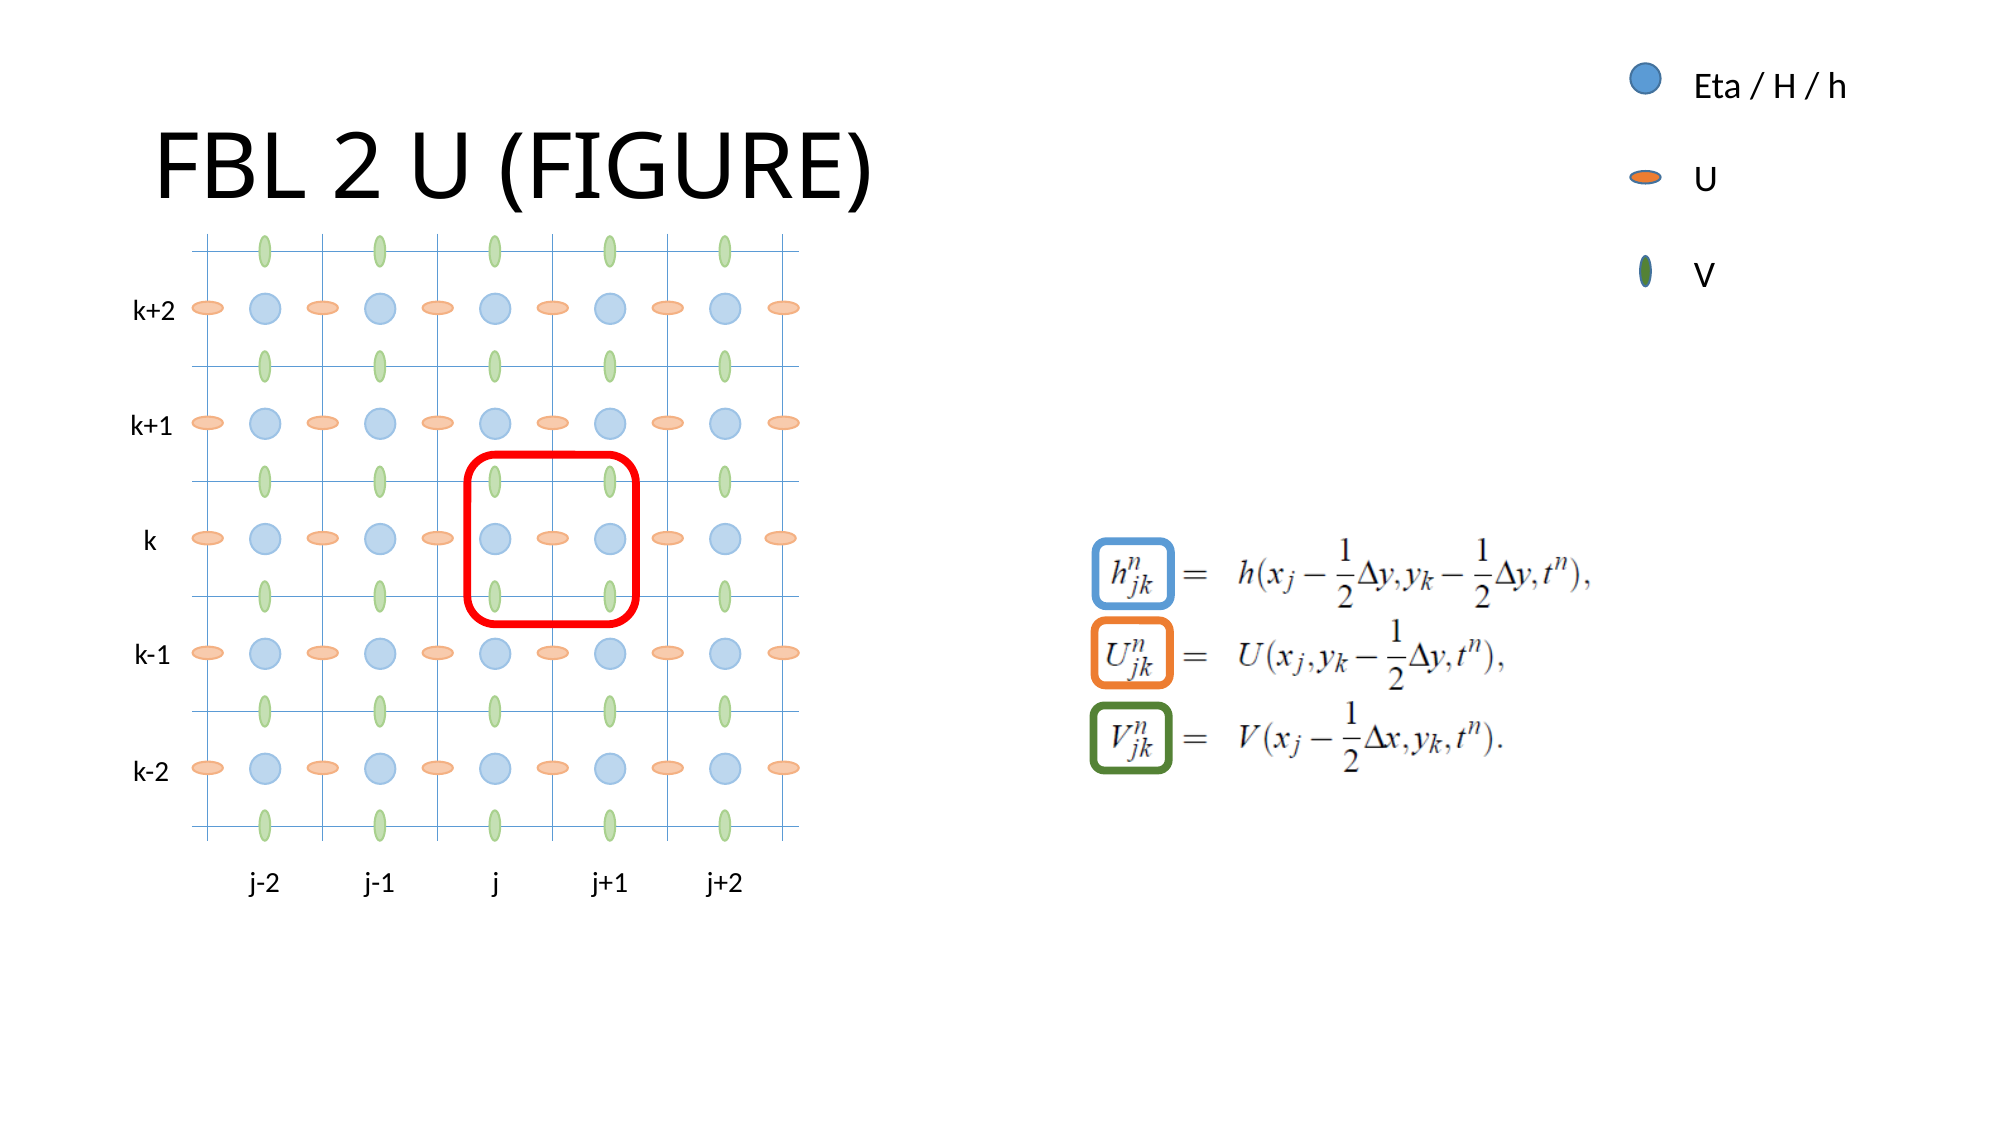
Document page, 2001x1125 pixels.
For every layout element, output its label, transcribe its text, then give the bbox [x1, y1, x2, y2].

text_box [759, 301, 799, 775]
title FBL 2 U (FIGURE) [137, 59, 1630, 278]
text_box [1630, 53, 1899, 304]
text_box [259, 236, 731, 283]
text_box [191, 233, 800, 842]
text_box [114, 283, 759, 907]
picture [1064, 518, 1631, 791]
